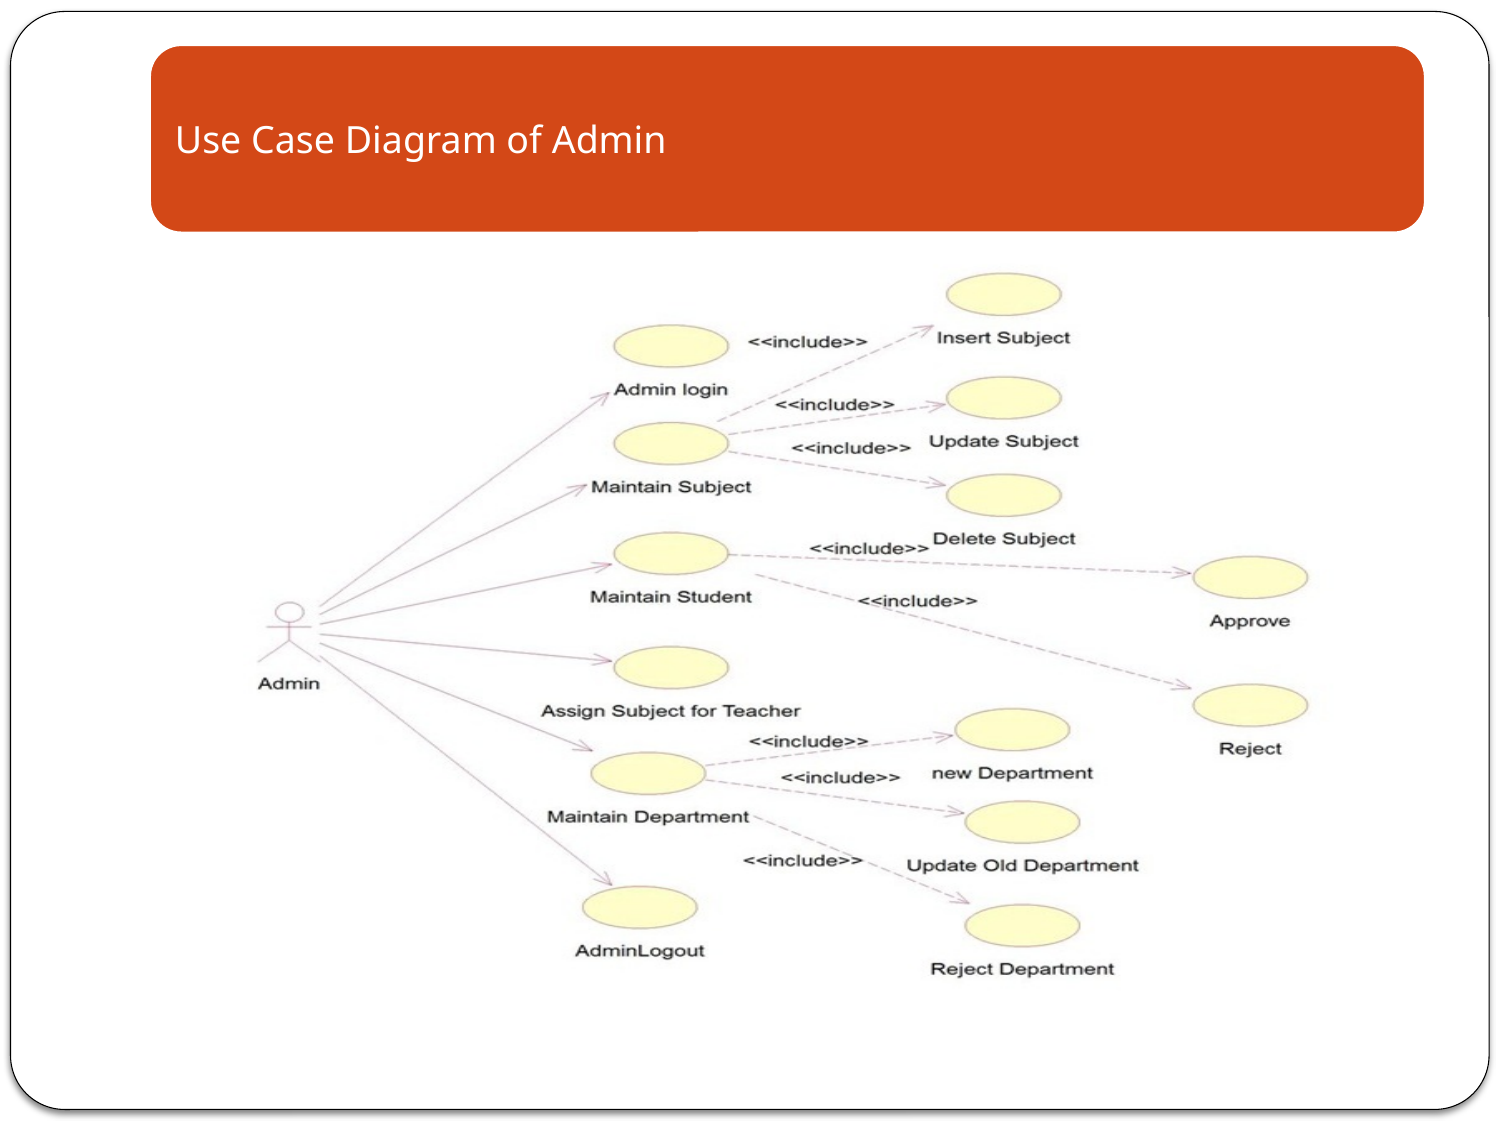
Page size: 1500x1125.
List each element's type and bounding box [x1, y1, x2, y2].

text_box [149, 44, 1426, 233]
list [163, 245, 1383, 1032]
